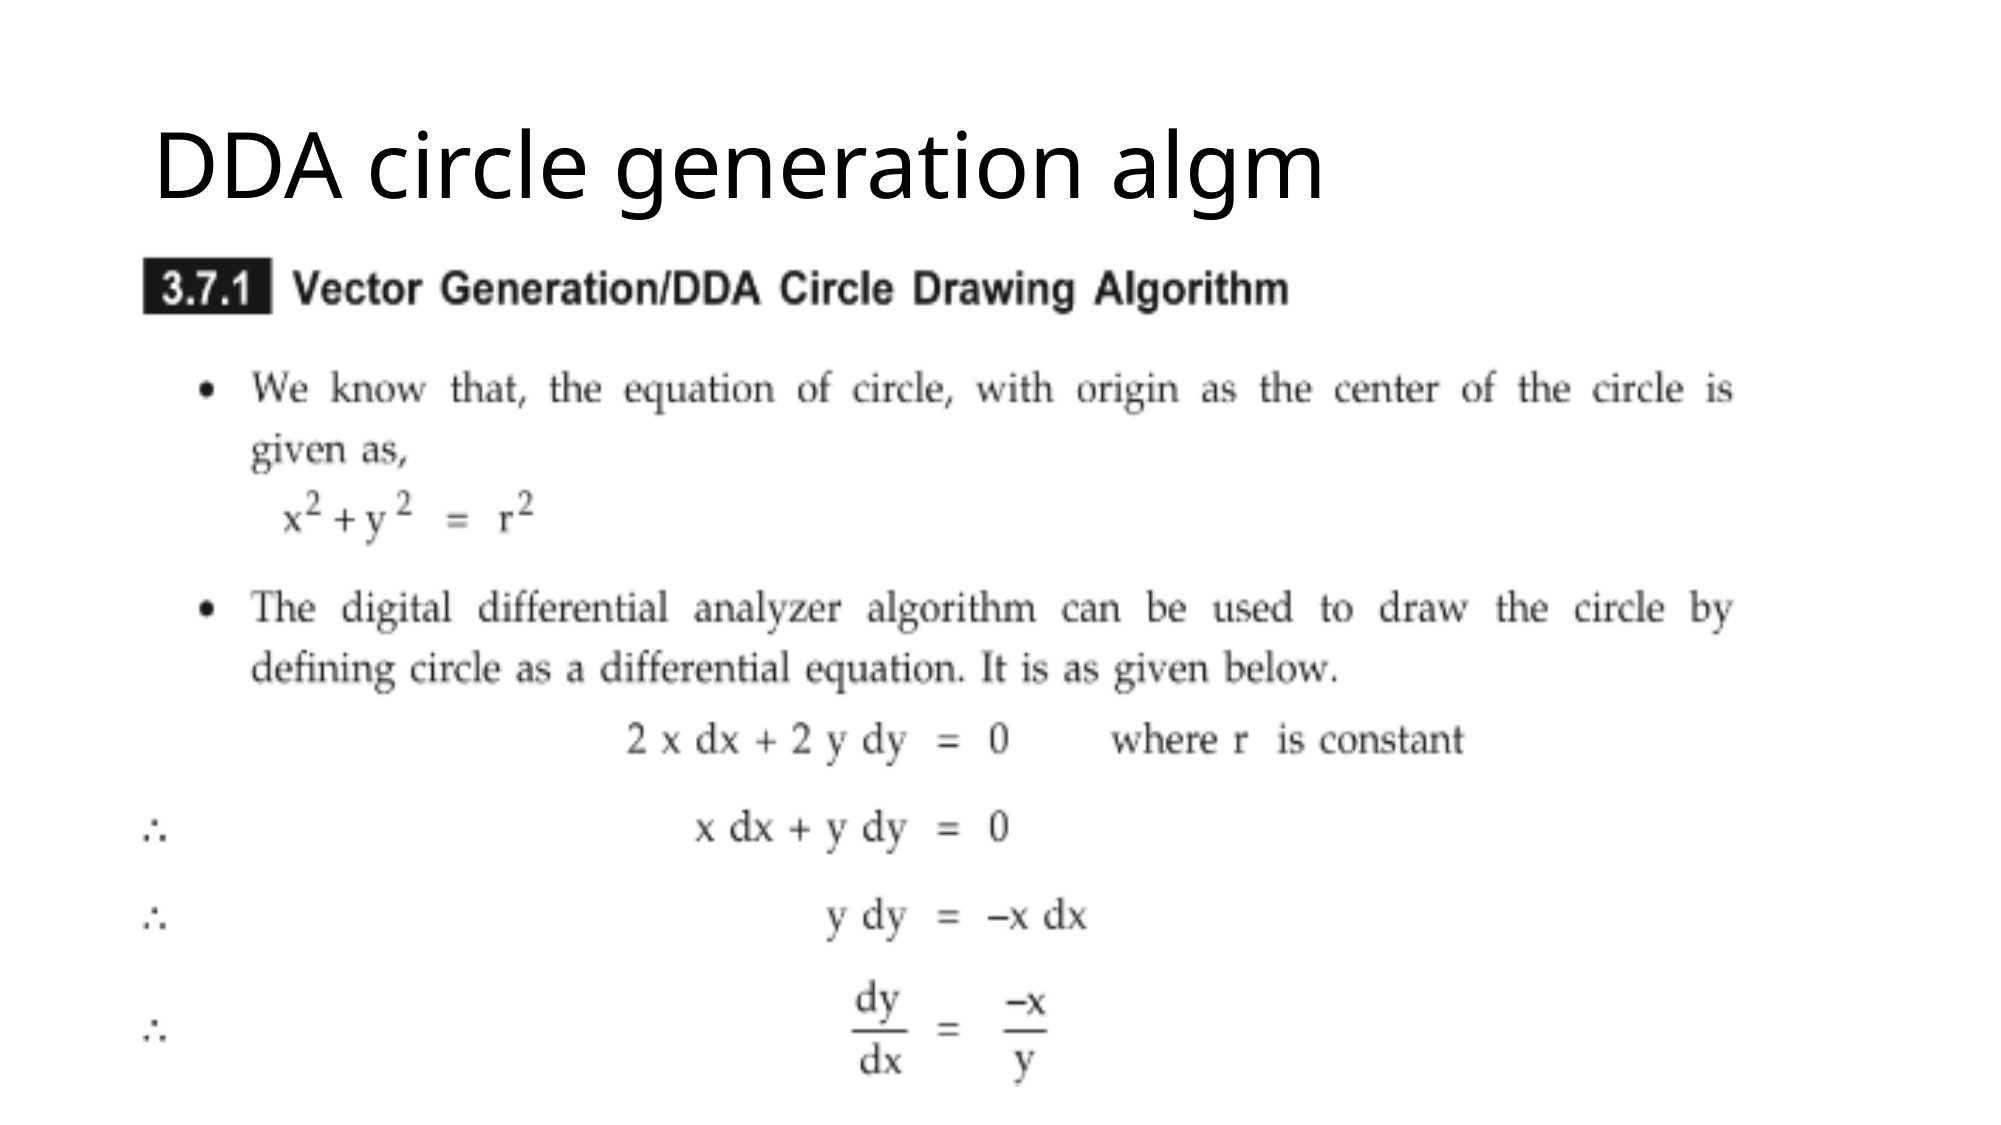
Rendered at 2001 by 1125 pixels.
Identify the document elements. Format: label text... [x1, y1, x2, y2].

title DDA circle generation algm [137, 59, 1863, 240]
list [93, 240, 1882, 1087]
